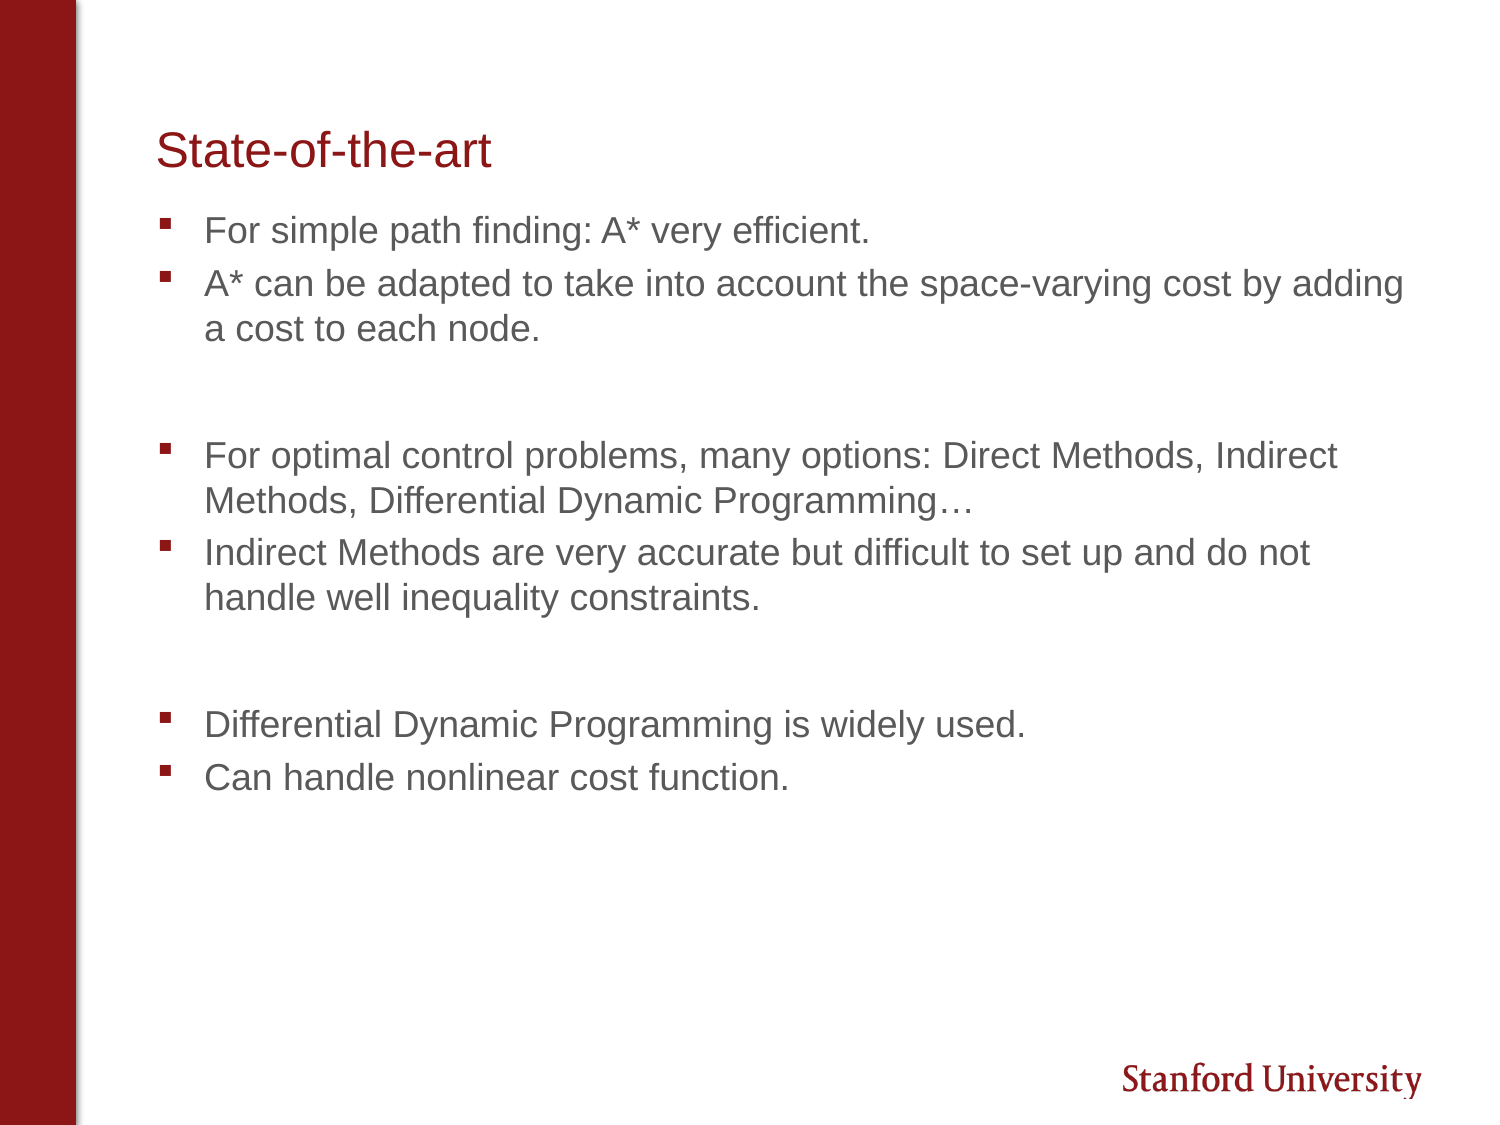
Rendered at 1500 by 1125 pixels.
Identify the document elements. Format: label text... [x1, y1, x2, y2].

title State-of-the-art [155, 78, 1420, 186]
list For simple path finding: A* very efficient. A* can be adapted to take into account the space-varying cost by adding a cost to each node. For optimal control problems, many options: Direct Methods, Indirect Methods, Differential Dynamic Programming… Indirect Methods are very accurate but difficult to set up and do not handle well inequality constraints. Differential Dynamic Programming is widely used. Can handle nonlinear cost function. [156, 198, 1421, 1021]
